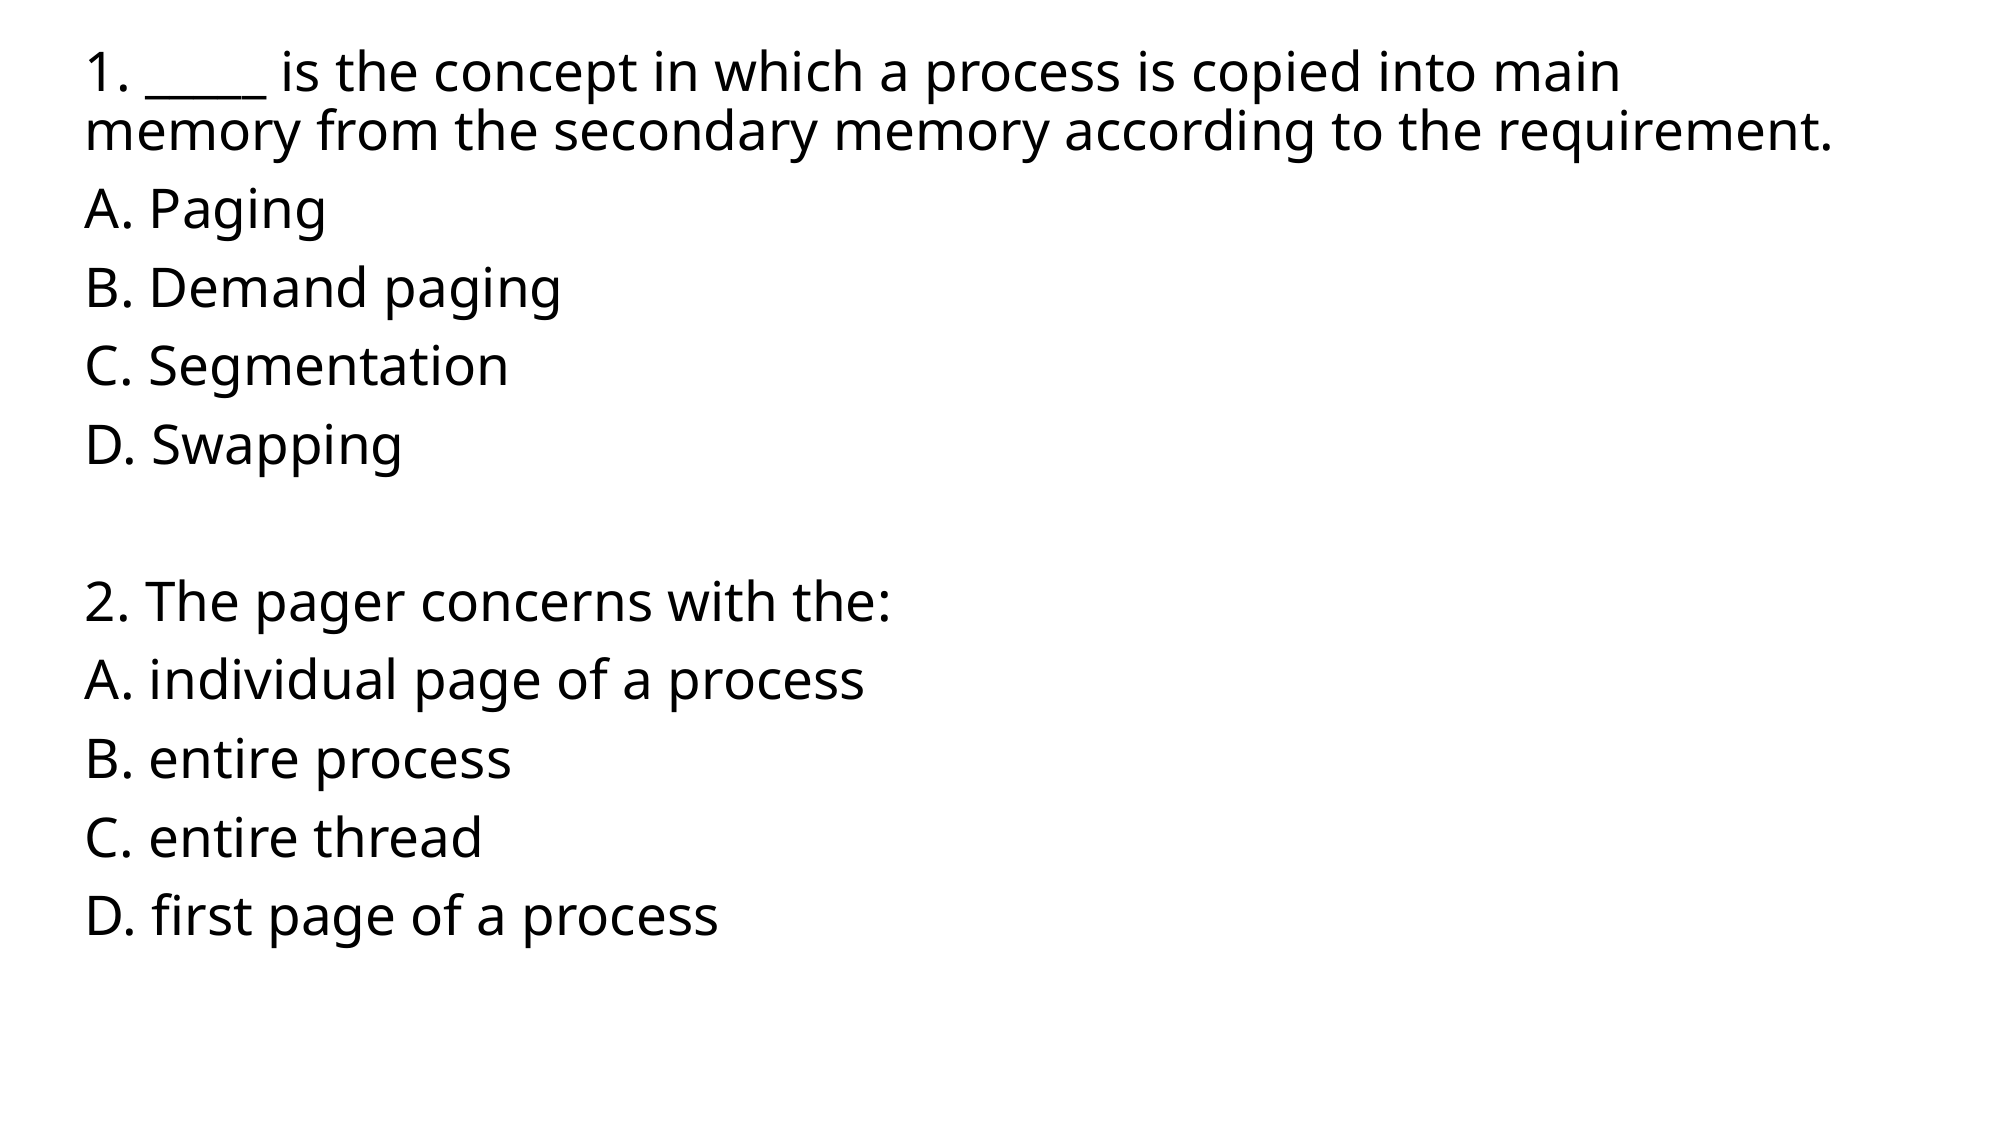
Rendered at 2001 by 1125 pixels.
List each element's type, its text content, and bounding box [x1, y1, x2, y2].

list 1. _____ is the concept in which a process is copied into main memory from the secondary memory according to the requirement. A. Paging B. Demand paging C. Segmentation D. Swapping 2. The pager concerns with the: A. individual page of a process B. entire process C. entire thread D. first page of a process [69, 36, 1863, 1014]
